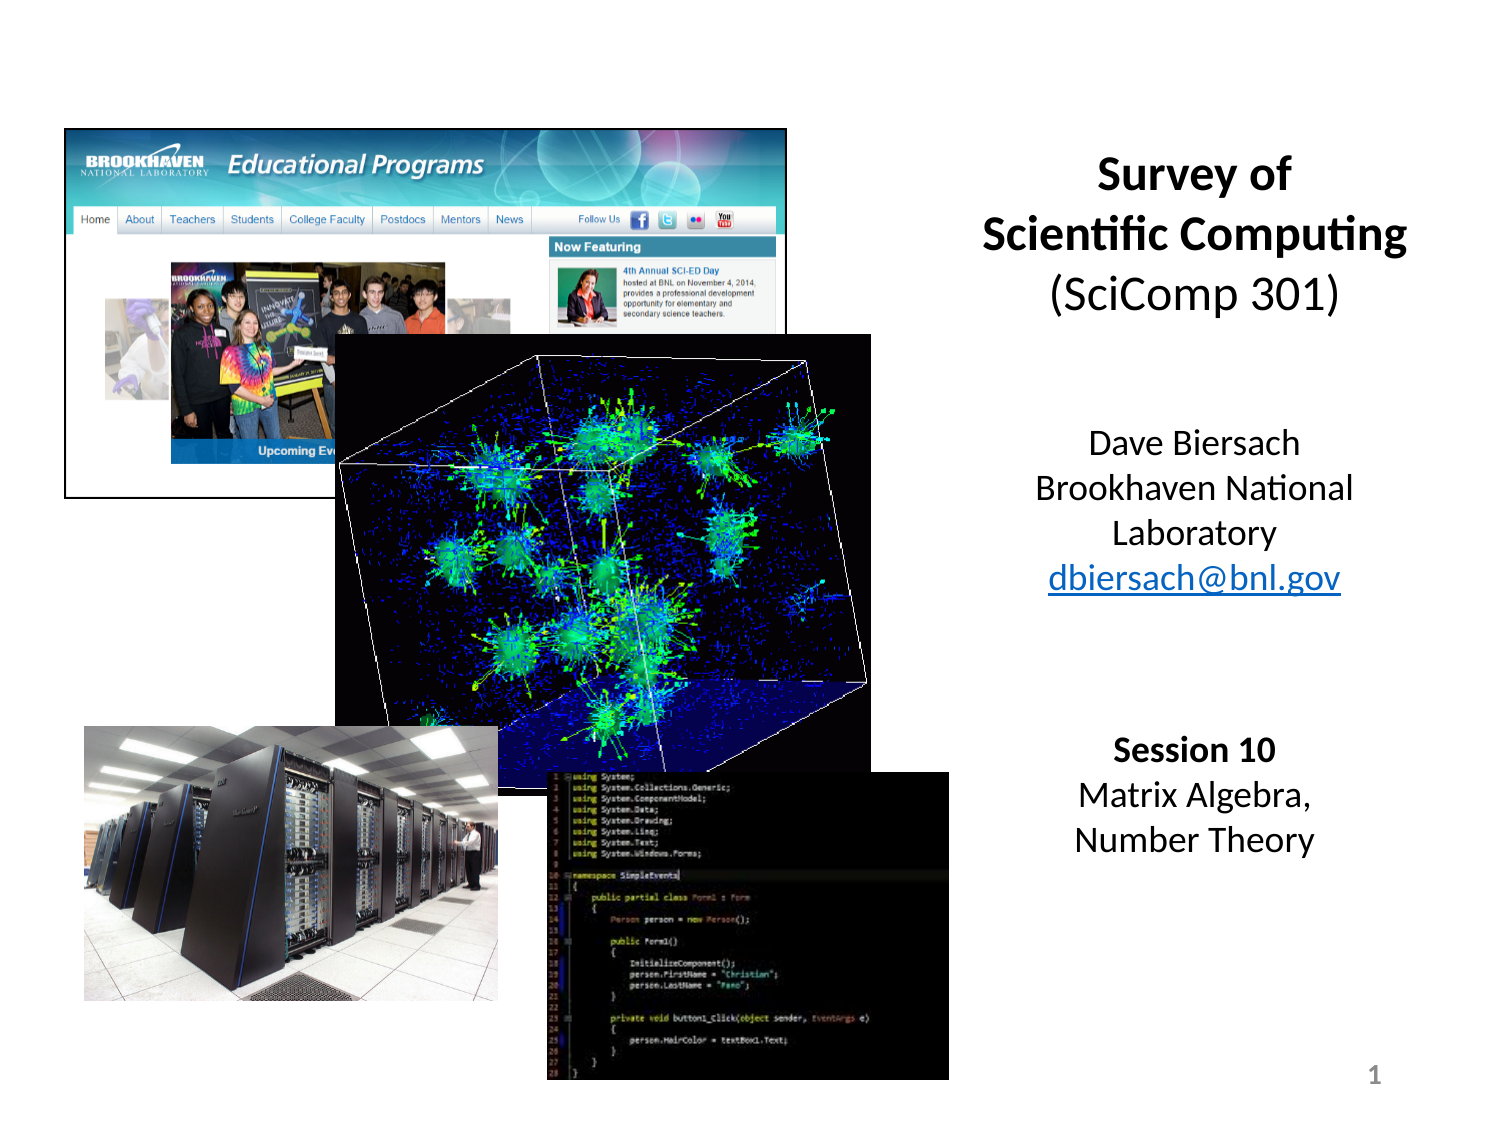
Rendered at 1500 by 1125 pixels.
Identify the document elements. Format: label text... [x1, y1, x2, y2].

slide_number 1 [1059, 1042, 1397, 1103]
text_box Dave Biersach Brookhaven National Laboratory dbiersach@bnl.gov [987, 411, 1402, 651]
picture [64, 128, 949, 1080]
text_box Survey of Scientific Computing (SciComp 301) [934, 133, 1456, 329]
text_box Session 10 Matrix Algebra, Number Theory [977, 717, 1412, 867]
